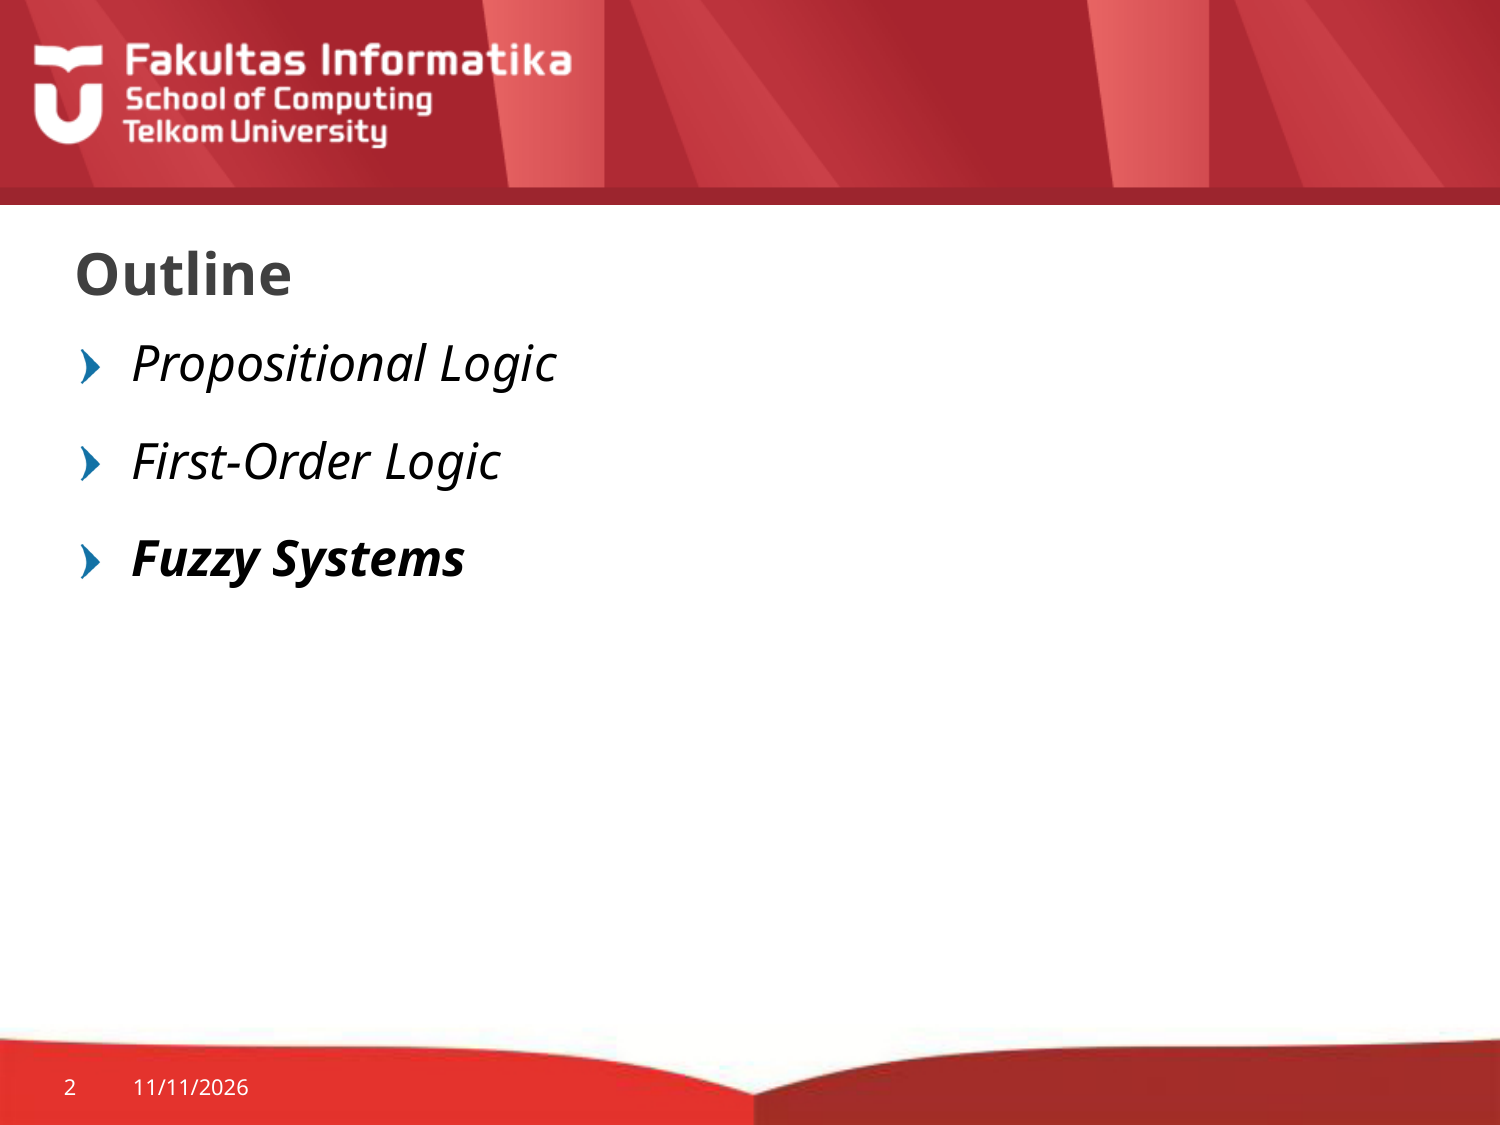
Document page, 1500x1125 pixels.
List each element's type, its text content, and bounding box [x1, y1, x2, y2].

title Outline [59, 219, 1426, 324]
picture [74, 435, 104, 483]
picture [74, 338, 104, 386]
picture [0, 0, 1500, 205]
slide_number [132, 1058, 403, 1119]
slide_number 2 [63, 1058, 123, 1119]
picture [74, 533, 104, 581]
picture [0, 1024, 1500, 1125]
list Propositional Logic First-Order Logic Fuzzy Systems [59, 324, 1426, 990]
